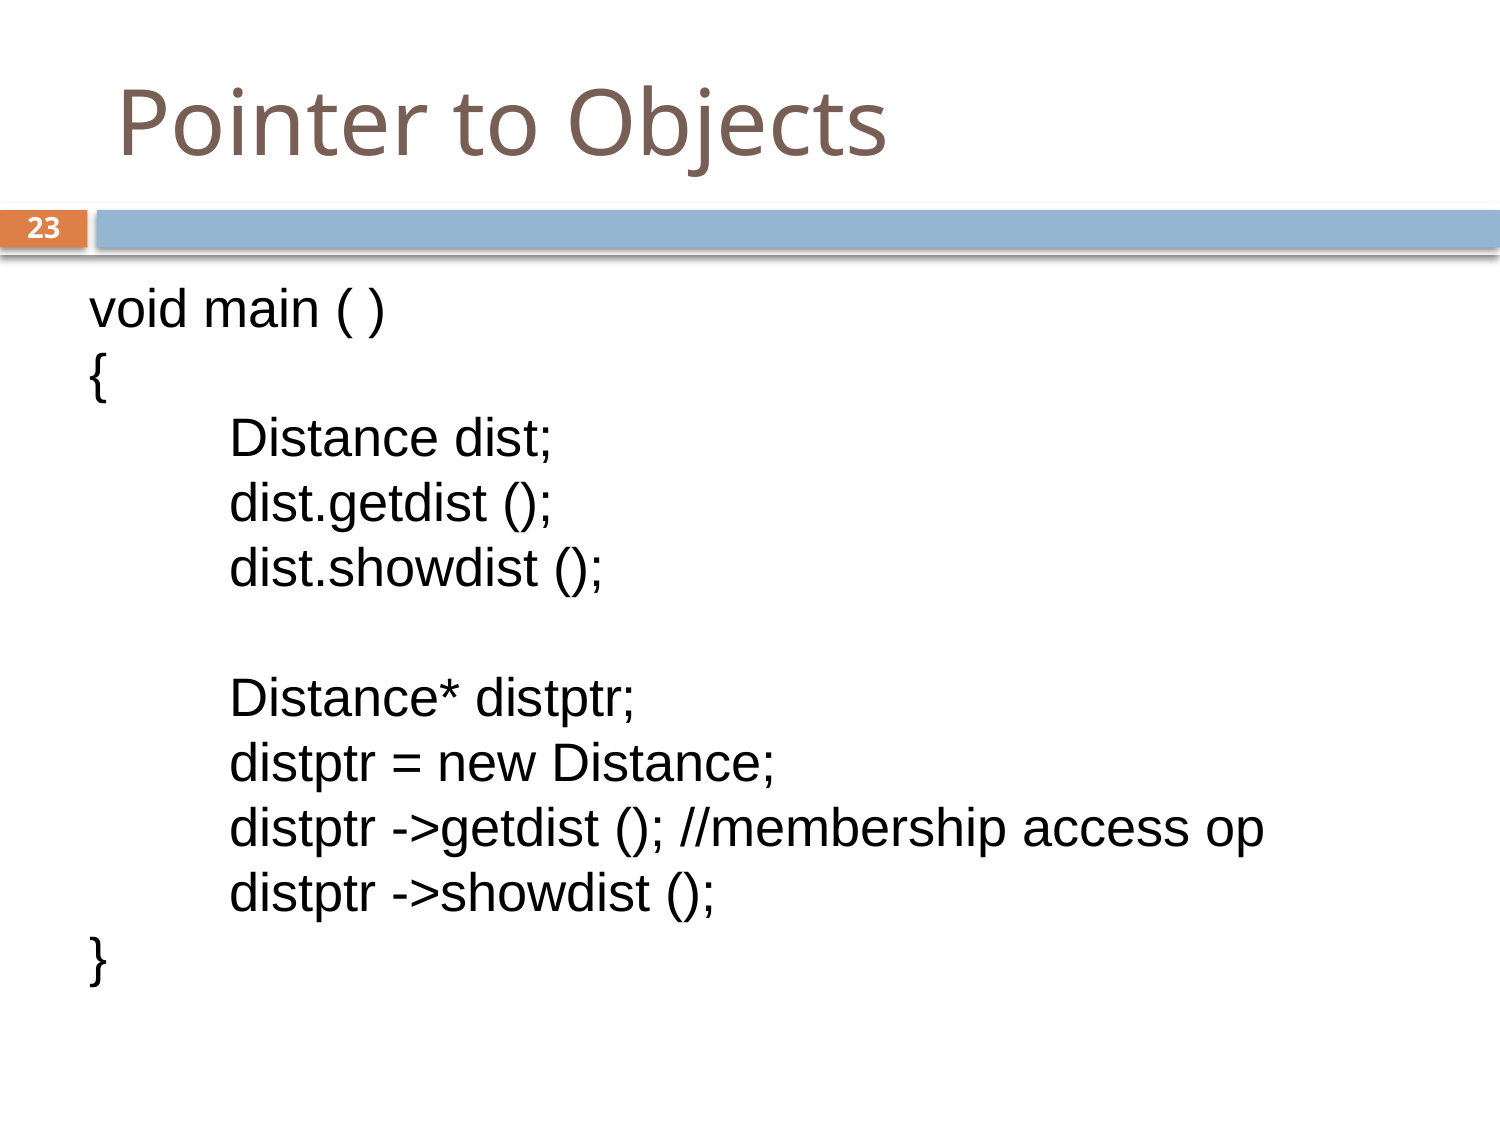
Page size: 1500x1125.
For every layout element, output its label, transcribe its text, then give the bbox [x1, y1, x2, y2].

text_box Pointer to Objects [100, 37, 1438, 200]
slide_number 23 [0, 208, 88, 249]
title void main ( ) { Distance dist; dist.getdist (); dist.showdist (); Distance* distptr; distptr = new Distance; distptr ->getdist (); //membership access op distptr ->showdist (); } [75, 262, 1438, 1063]
